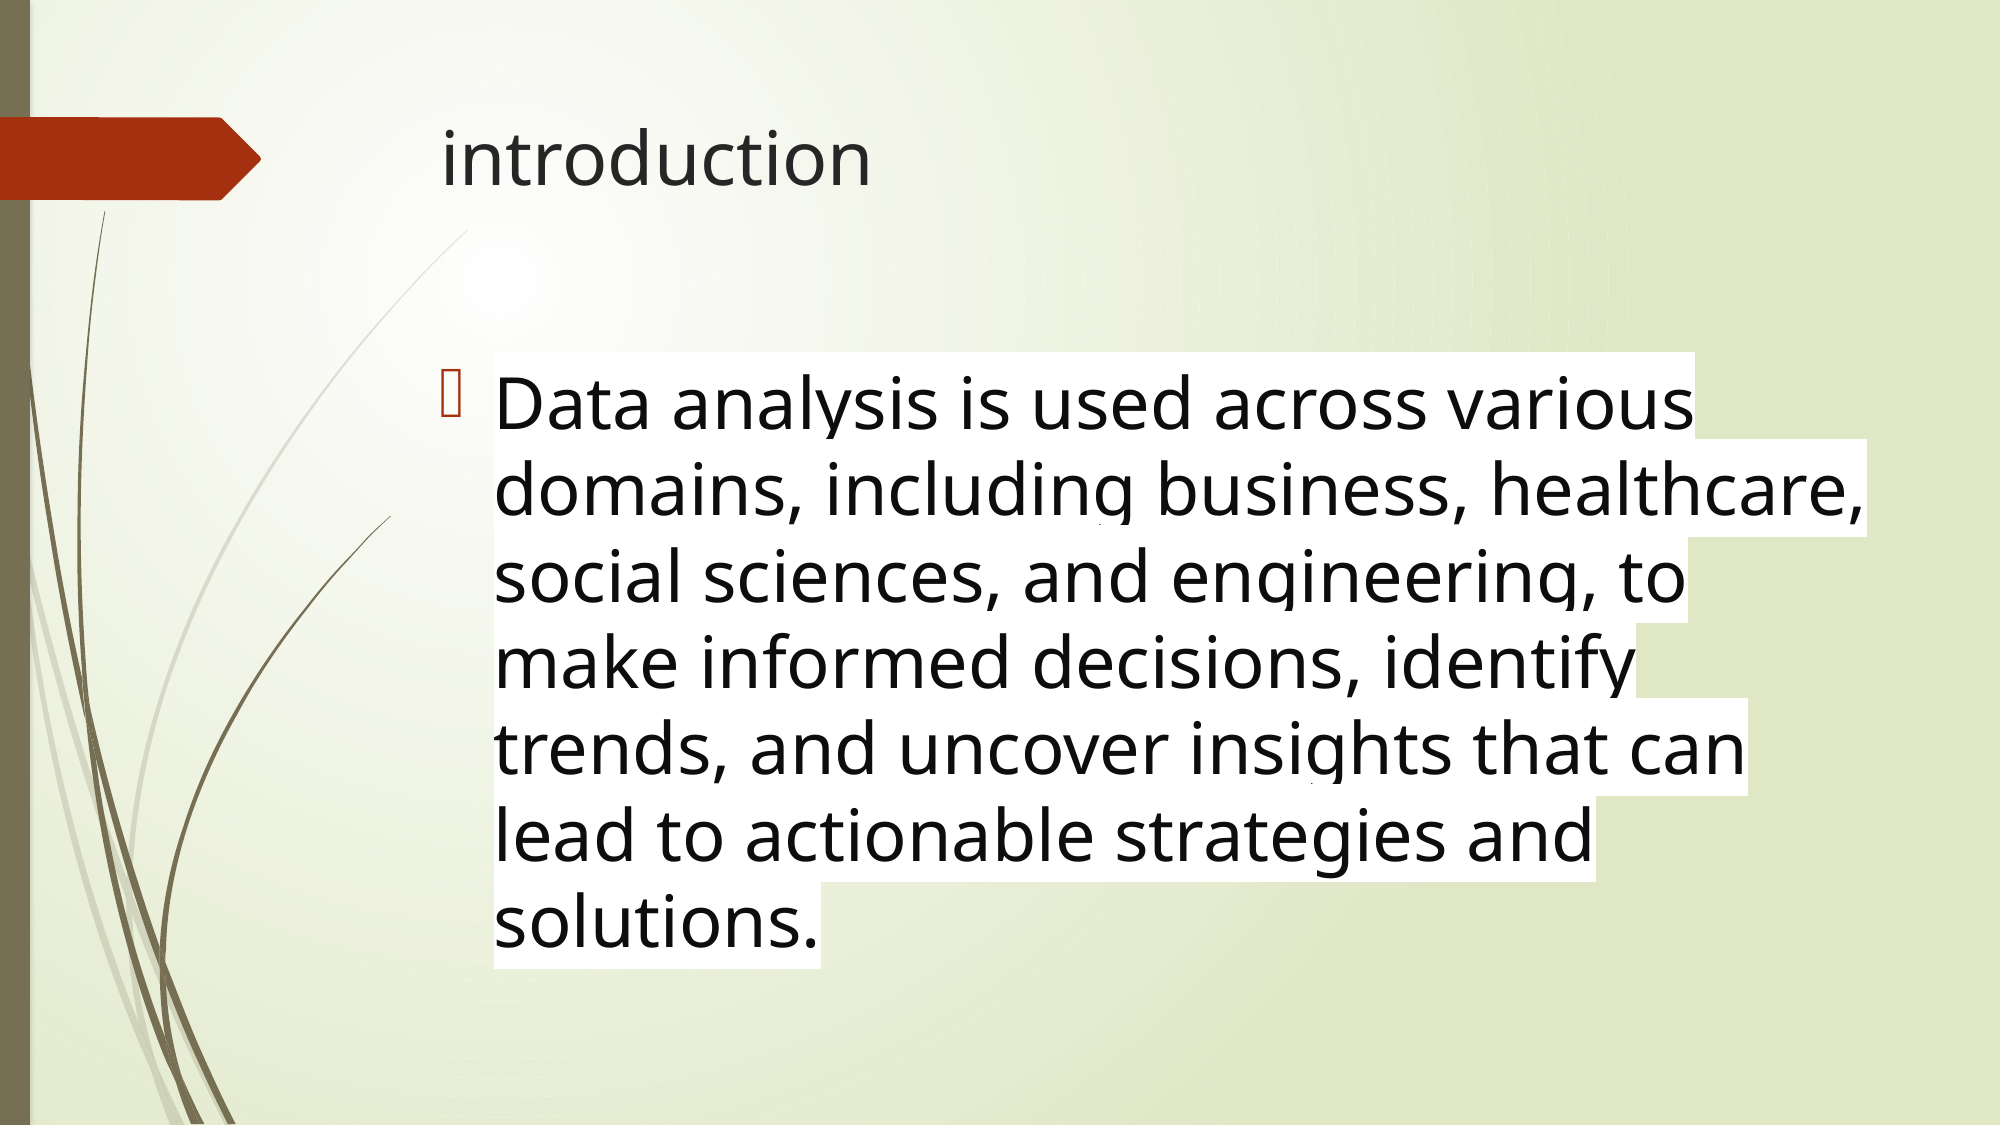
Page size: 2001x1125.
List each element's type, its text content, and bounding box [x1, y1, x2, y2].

title introduction [425, 102, 1888, 313]
list Data analysis is used across various domains, including business, healthcare, social sciences, and engineering, to make informed decisions, identify trends, and uncover insights that can lead to actionable strategies and solutions. [424, 350, 1888, 970]
